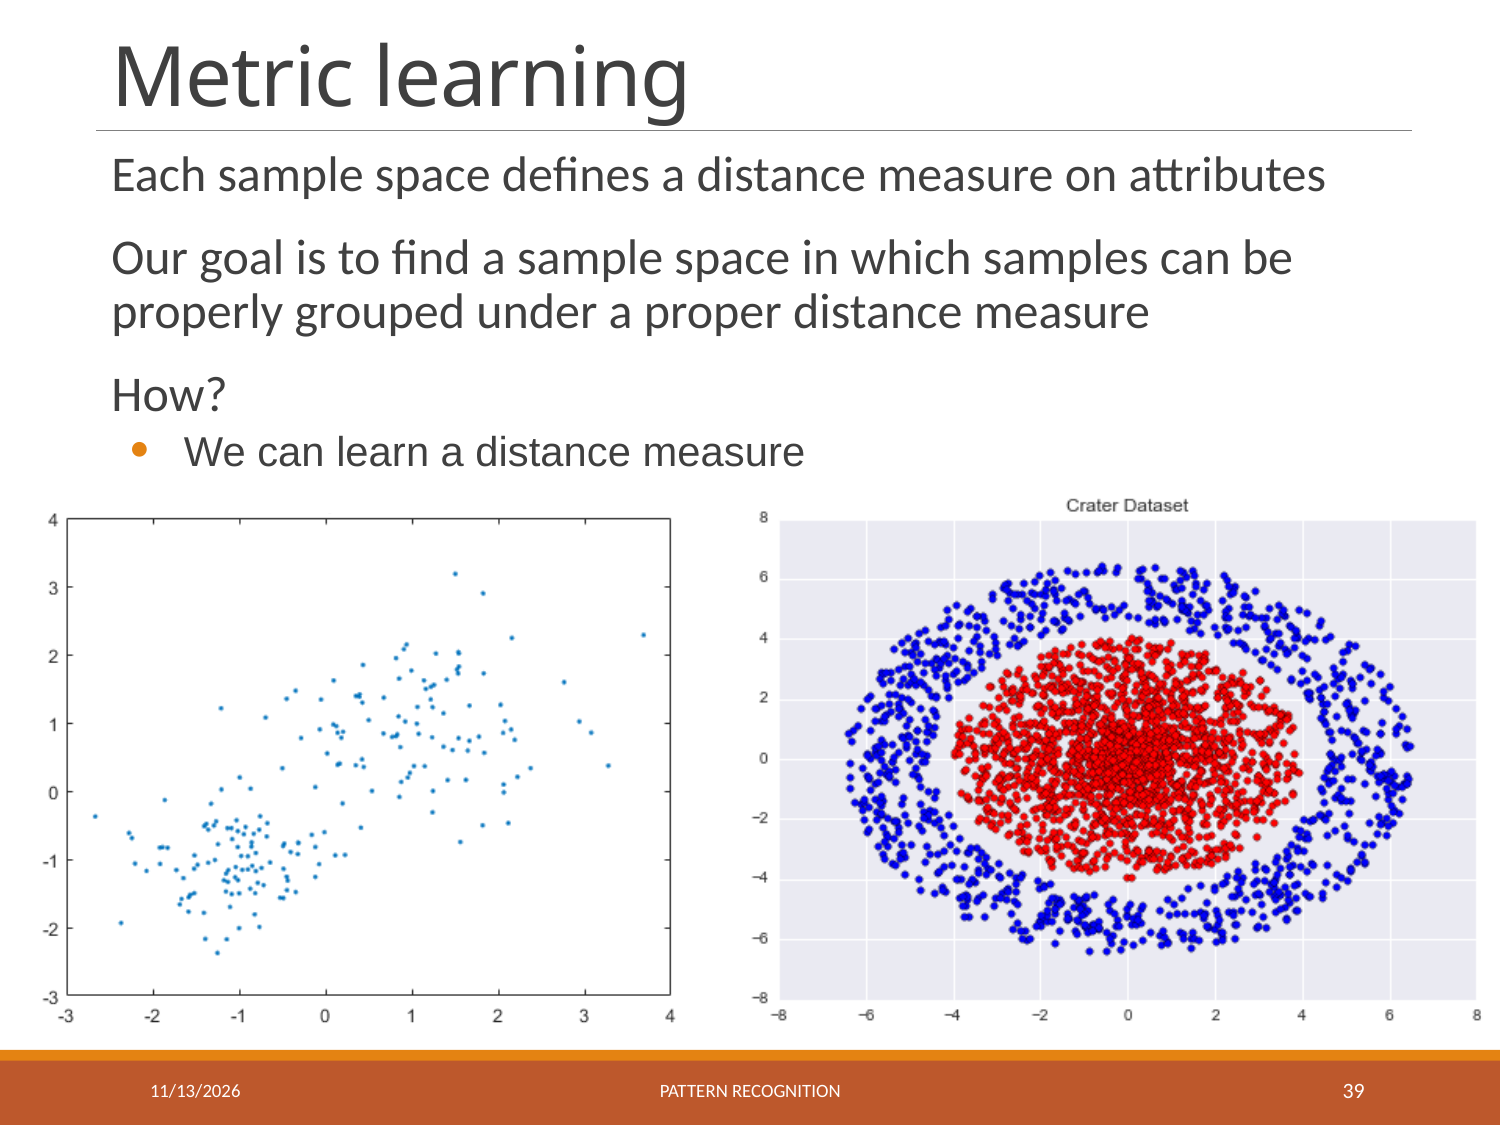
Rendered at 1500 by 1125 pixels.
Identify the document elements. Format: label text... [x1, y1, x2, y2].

footer Pattern recognition [453, 1059, 1047, 1120]
list Each sample space defines a distance measure on attributes Our goal is to find a sample space in which samples can be properly grouped under a proper distance measure How? We can learn a distance measure [96, 140, 1413, 1034]
picture [736, 490, 1500, 1038]
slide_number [135, 1059, 440, 1120]
picture [31, 513, 697, 1038]
title Metric learning [96, 19, 1413, 131]
slide_number 39 [1218, 1059, 1380, 1120]
